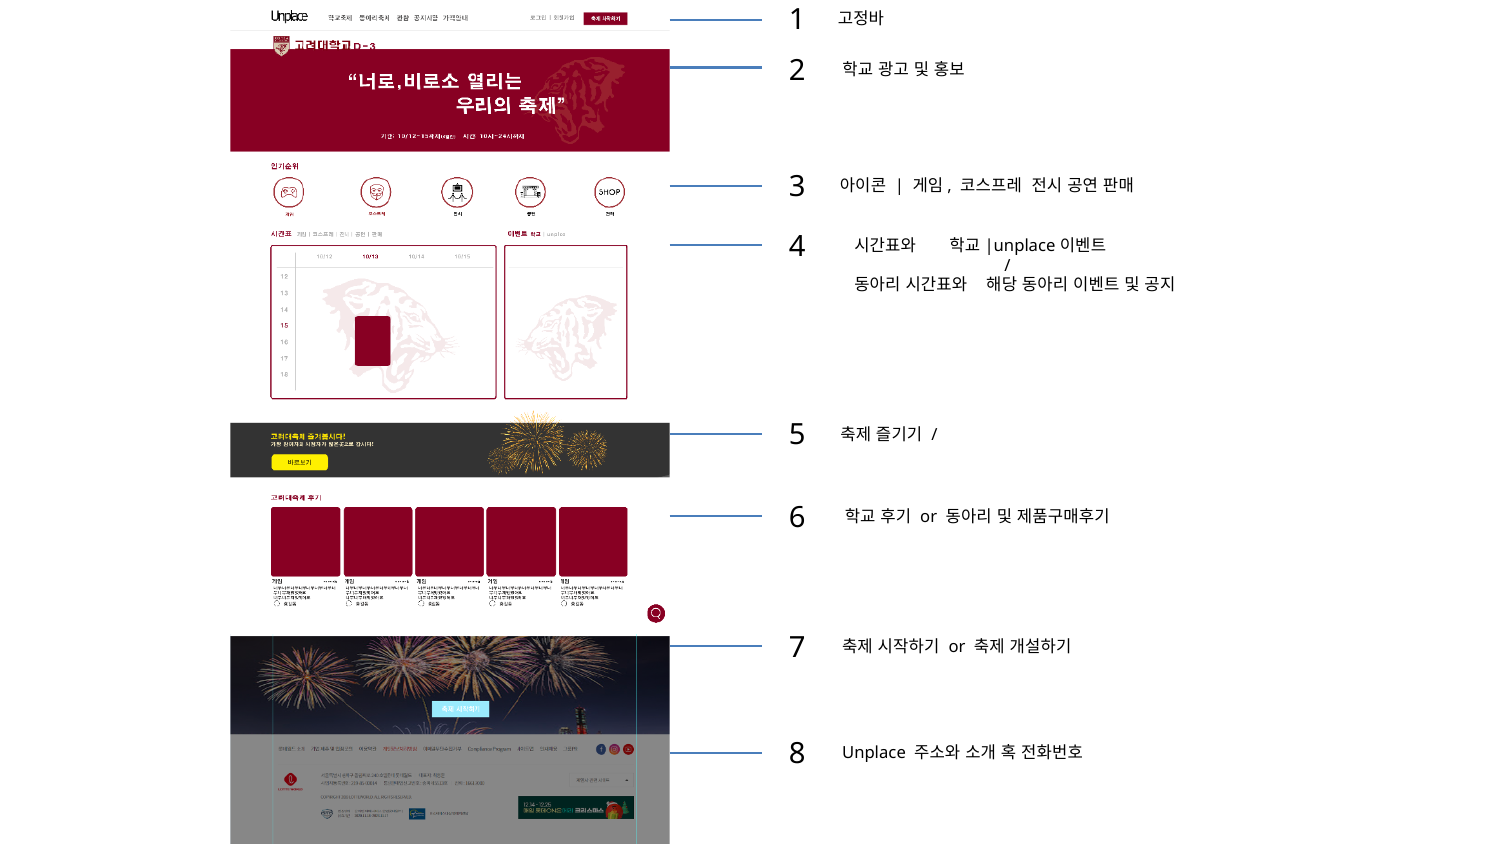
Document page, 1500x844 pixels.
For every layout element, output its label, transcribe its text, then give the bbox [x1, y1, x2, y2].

text_box 1 [774, 0, 821, 43]
text_box 3 [774, 160, 821, 211]
text_box 7 [774, 621, 821, 671]
text_box 5 [774, 408, 821, 459]
text_box 6 [774, 491, 821, 541]
text_box 시간표와 학교|unplace이벤트 / 동아리 시간표와 해당 동아리 이벤트 및 공지 [839, 226, 1196, 302]
text_box [820, 167, 852, 204]
text_box 축제 시작하기 or 축제 개설하기 [827, 628, 1087, 664]
text_box 축제 즐기기 / [825, 415, 962, 451]
text_box 고정바 [823, 0, 900, 36]
picture [229, 0, 670, 844]
text_box 아이콘 | 게임, 코스프레 전시 공연 판매 [825, 167, 1150, 203]
text_box 2 [774, 43, 821, 94]
text_box Unplace 주소와 소개 혹 전화번호 [827, 734, 1099, 770]
text_box 학교 광고 및 홍보 [827, 51, 981, 87]
text_box 학교 후기 or 동아리 및 제품구매후기 [830, 498, 1130, 534]
text_box 8 [774, 727, 821, 777]
text_box 4 [774, 219, 821, 270]
